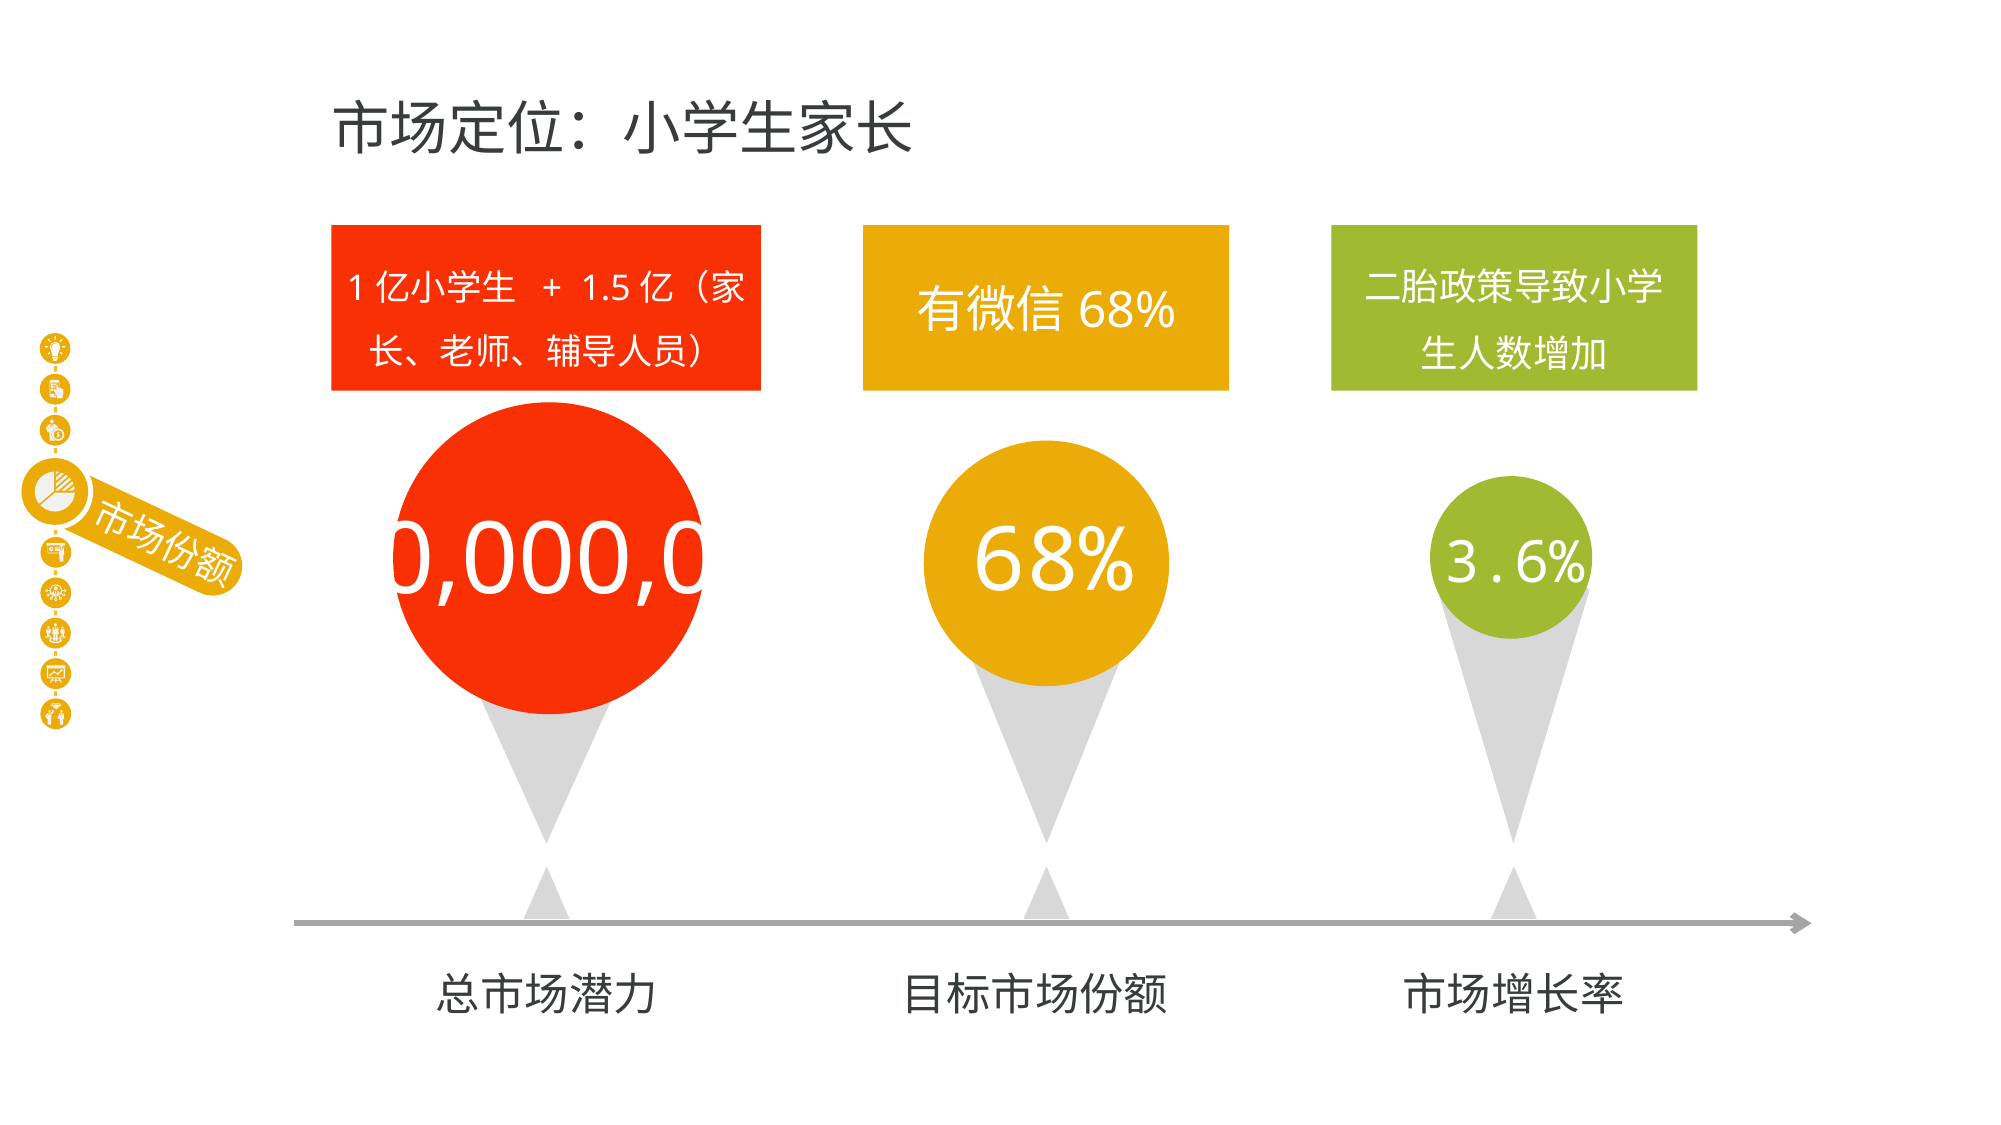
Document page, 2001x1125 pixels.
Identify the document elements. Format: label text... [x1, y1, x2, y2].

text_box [923, 440, 1170, 844]
text_box [1023, 866, 1070, 919]
text_box 目标市场份额 [886, 958, 1184, 1027]
text_box 市场增长率 [1387, 958, 1640, 1027]
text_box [384, 402, 711, 844]
text_box 1亿小学生 + 1.5亿（家长、老师、辅导人员） [330, 224, 762, 392]
text_box [1490, 866, 1537, 919]
text_box 二胎政策导致小学生人数增加 [1330, 224, 1699, 392]
text_box [523, 866, 570, 919]
text_box 市场定位：小学生家长 [316, 83, 930, 169]
text_box 有微信68% [862, 224, 1230, 392]
text_box 总市场潜力 [420, 958, 674, 1027]
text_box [1430, 476, 1598, 844]
